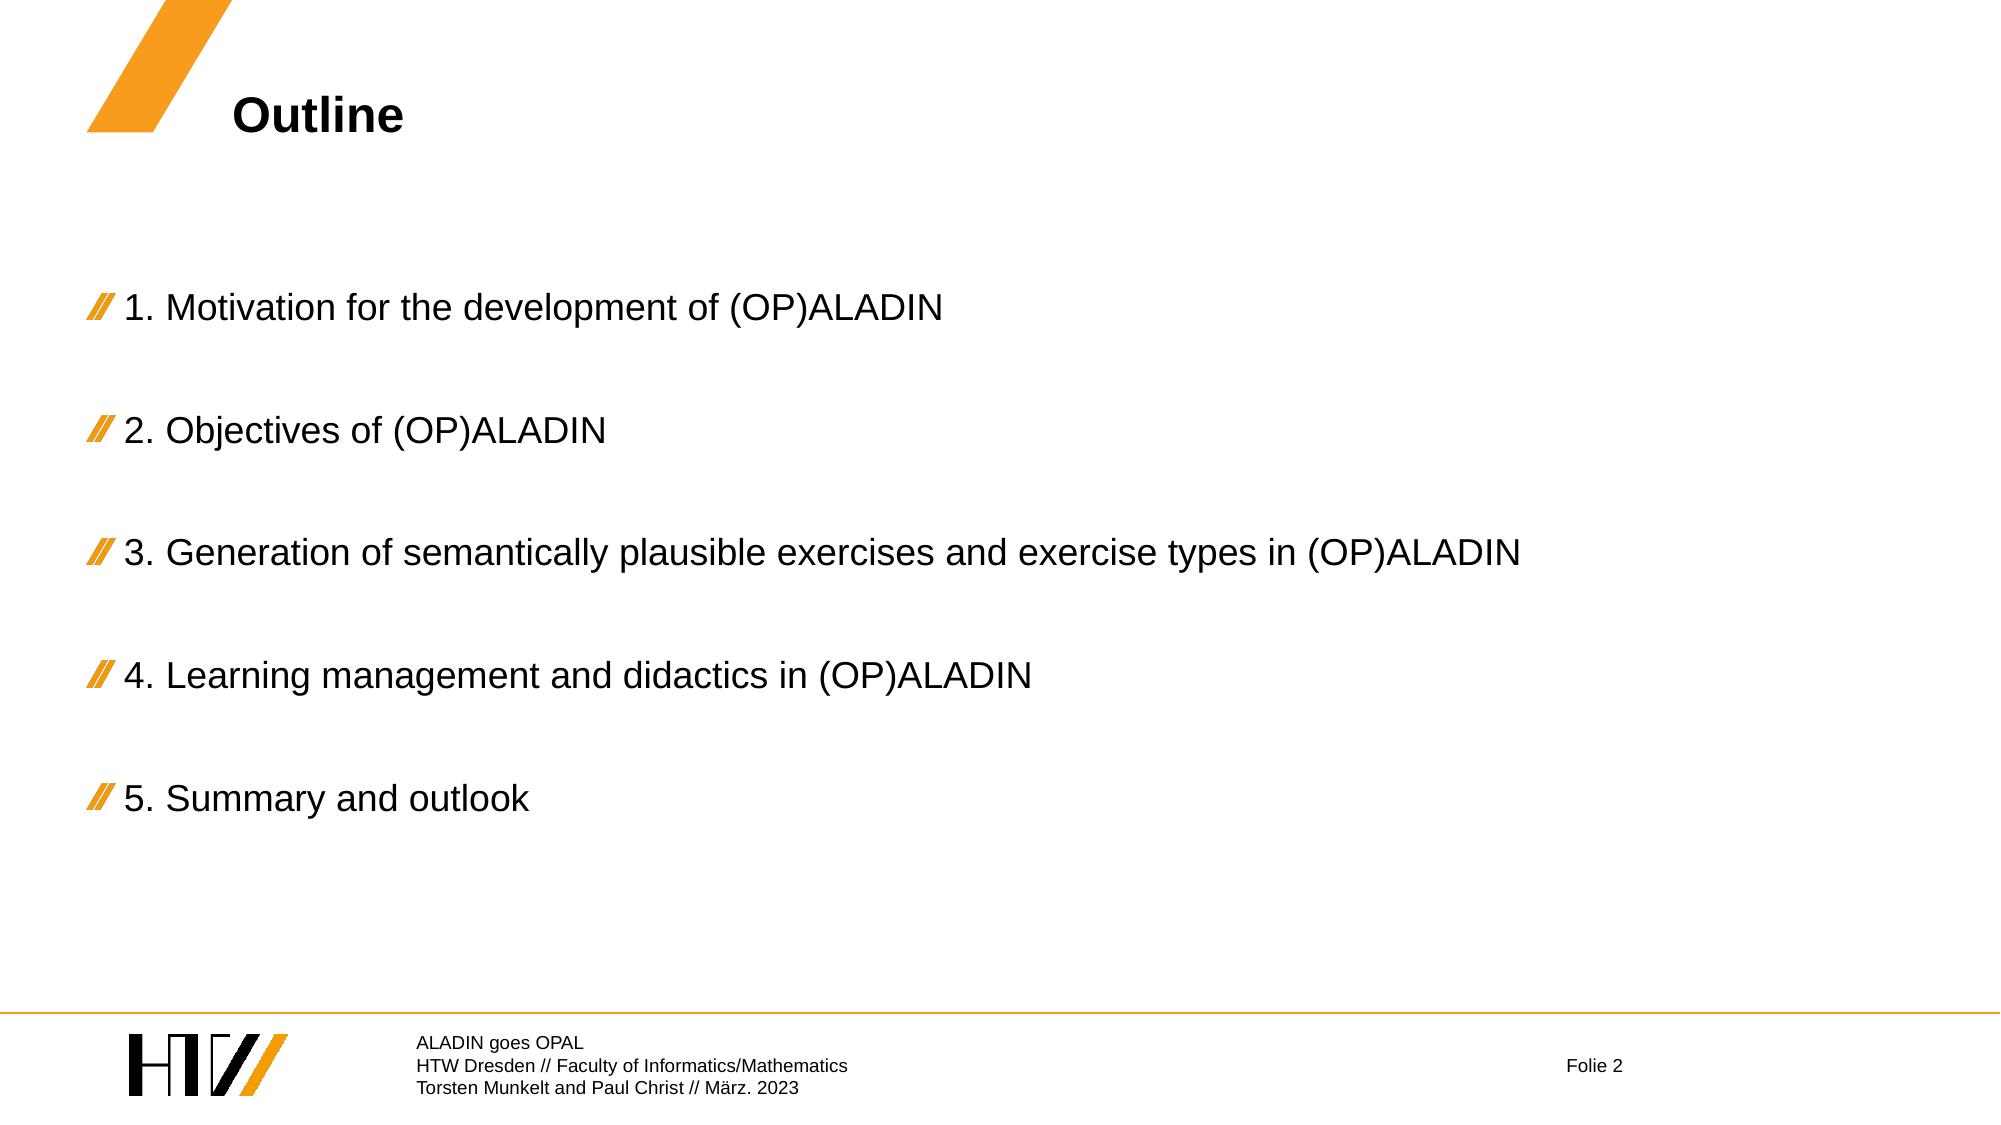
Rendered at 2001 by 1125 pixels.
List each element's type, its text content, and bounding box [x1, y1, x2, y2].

picture [86, 783, 114, 810]
picture [86, 660, 114, 688]
picture [86, 538, 114, 565]
picture [86, 415, 114, 442]
list 1. Motivation for the development of (OP)ALADIN 2. Objectives of (OP)ALADIN 3. Generation of semantically plausible exercises and exercise types in (OP)ALADIN 4. Learning management and didactics in (OP)ALADIN 5. Summary and outlook [86, 288, 1812, 858]
title Outline [232, 40, 1908, 144]
picture [129, 1034, 288, 1096]
picture [86, 293, 114, 320]
